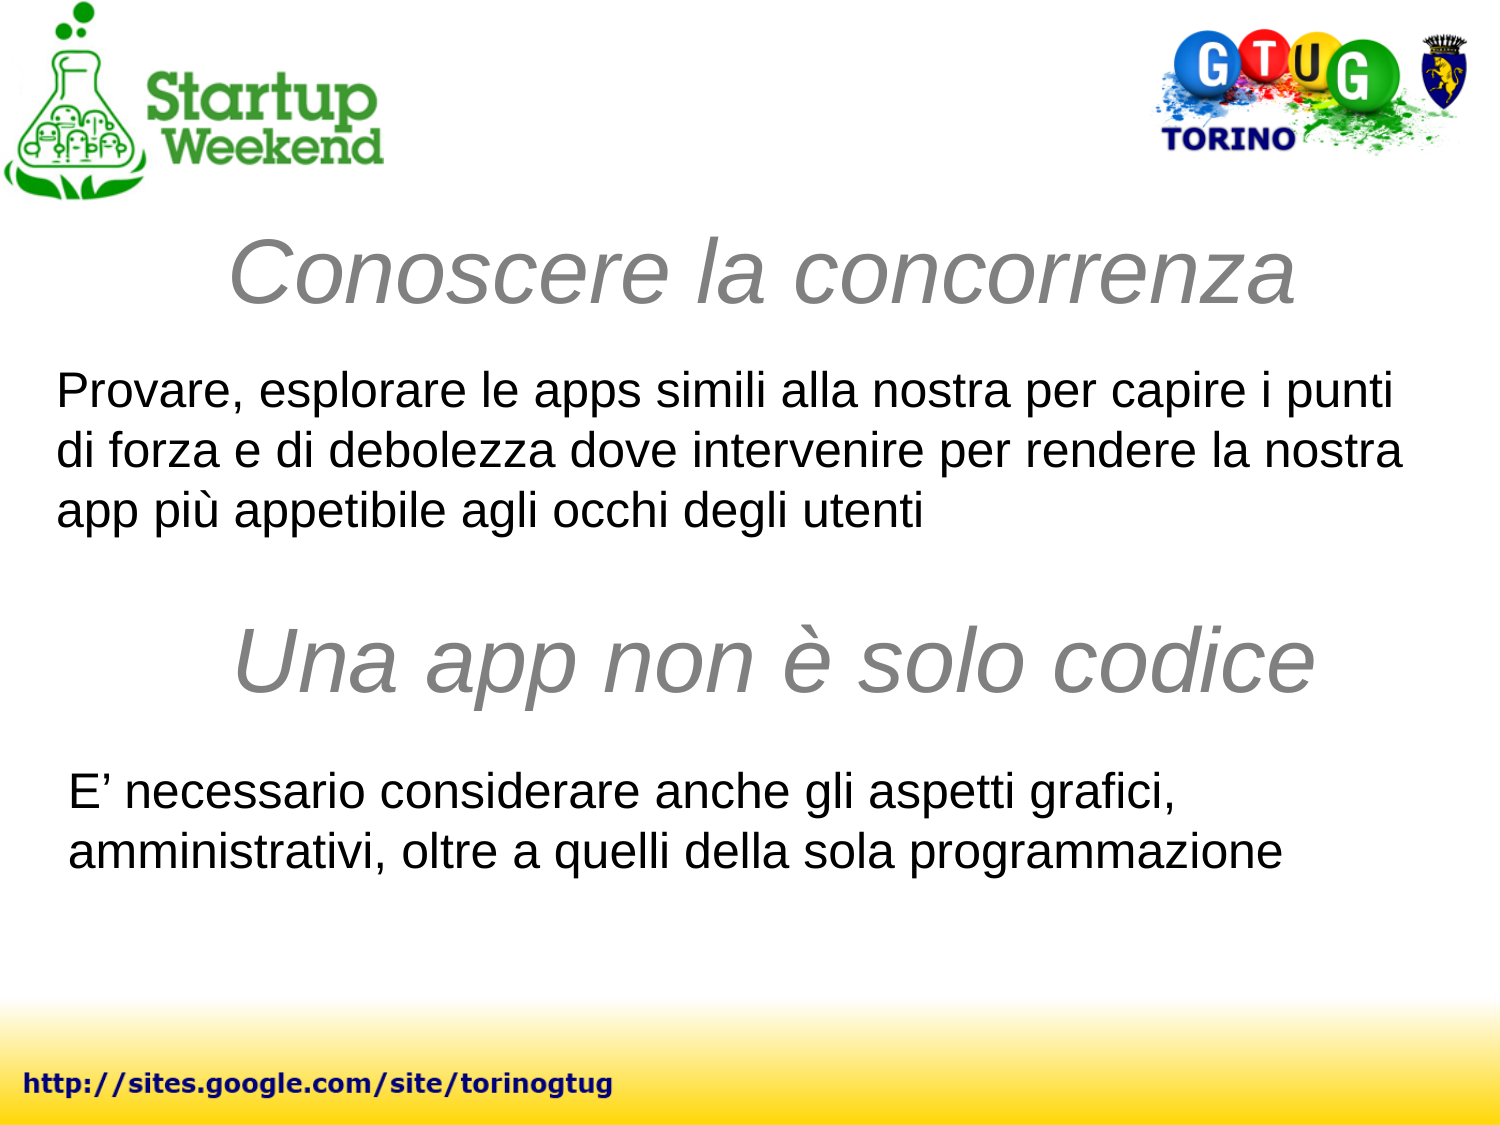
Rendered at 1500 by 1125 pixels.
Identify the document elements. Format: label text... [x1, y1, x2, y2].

text_box Provare, esplorare le apps simili alla nostra per capire i punti di forza e di debolezza dove intervenire per rendere la nostra app più appetibile agli occhi degli utenti [41, 349, 1459, 585]
text_box Una app non è solo codice [100, 562, 1451, 750]
picture [0, 0, 1500, 1125]
title Conoscere la concorrenza [88, 172, 1439, 349]
text_box E’ necessario considerare anche gli aspetti grafici, amministrativi, oltre a quelli della sola programmazione [53, 751, 1471, 927]
